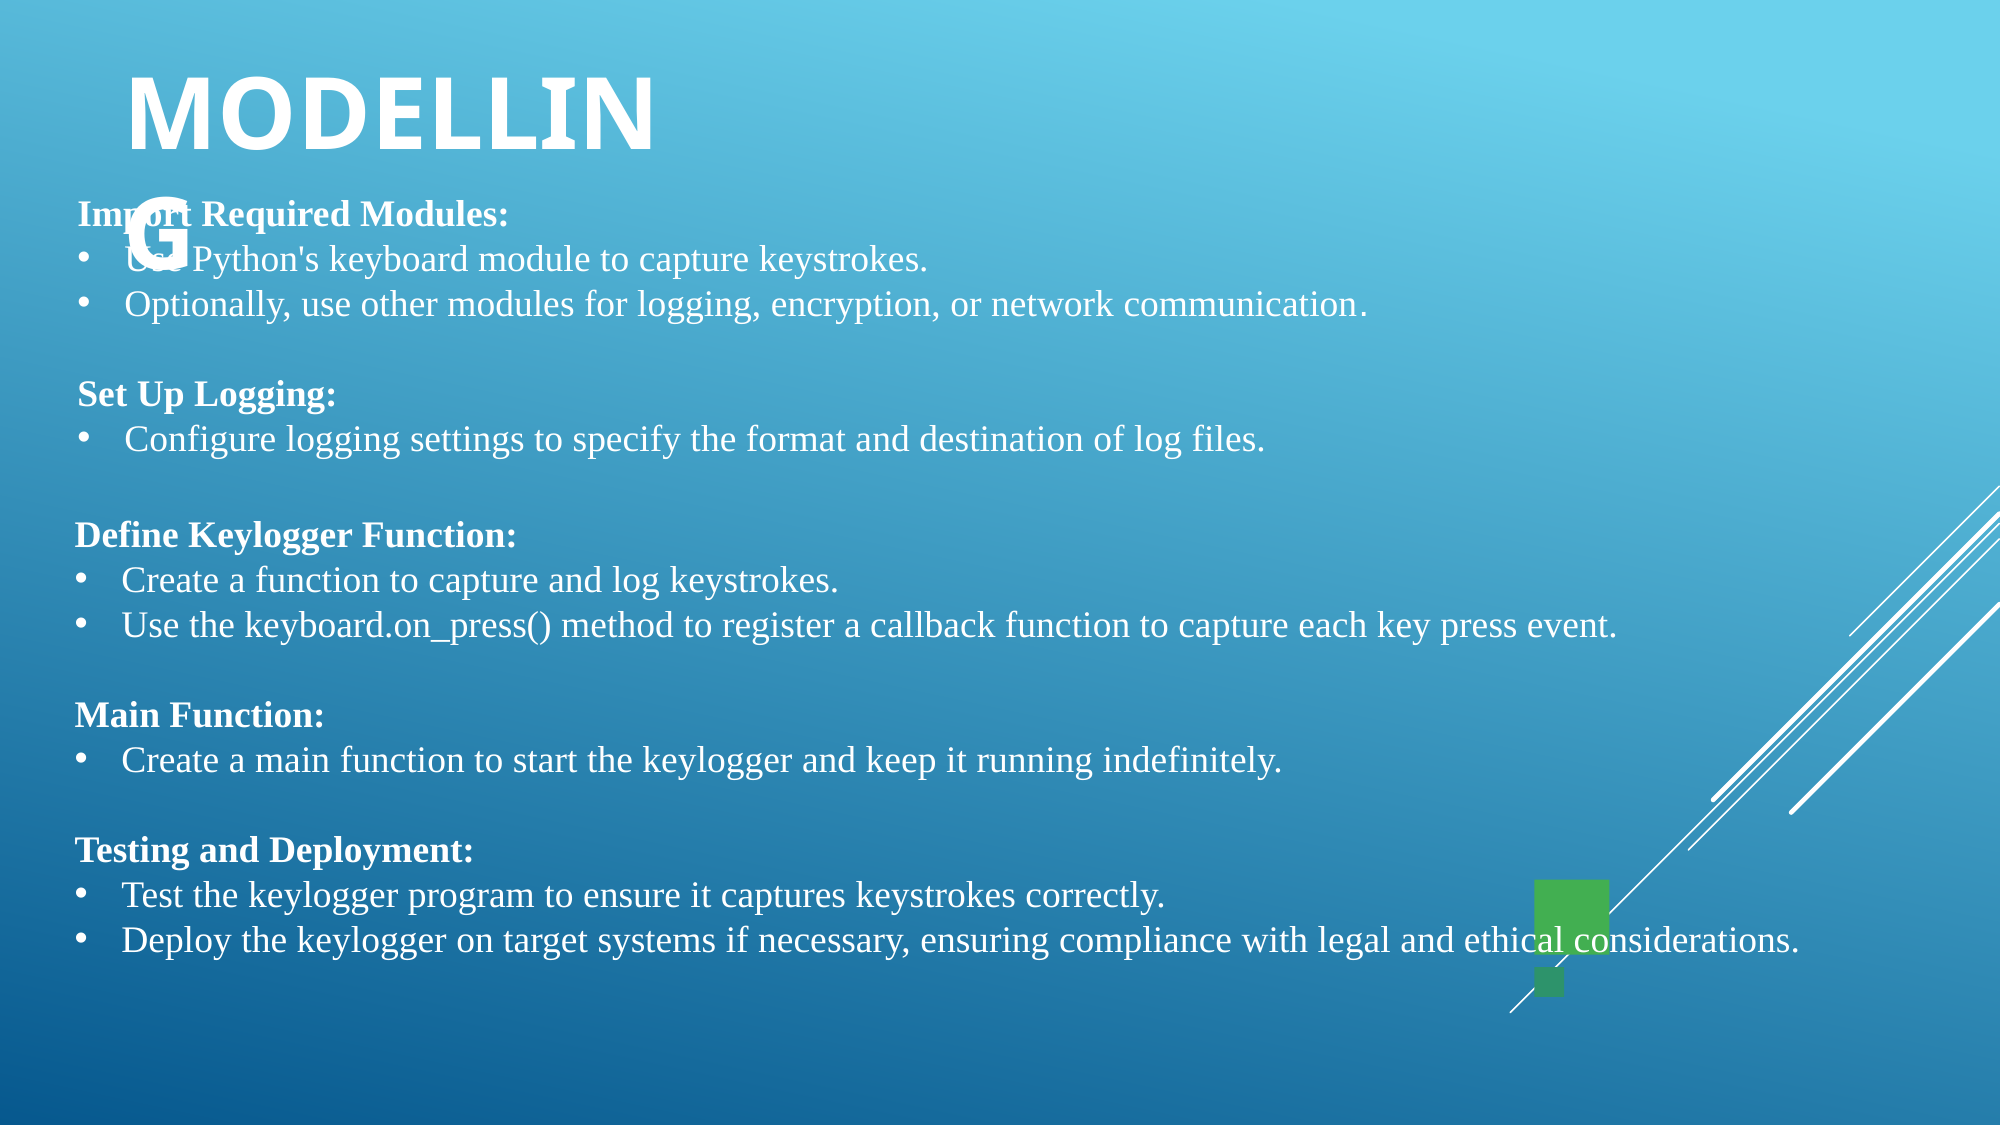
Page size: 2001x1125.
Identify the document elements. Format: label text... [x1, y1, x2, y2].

text_box Define Keylogger Function: Create a function to capture and log keystrokes. Use the keyboard.on_press() method to register a callback function to capture each key press event. Main Function: Create a main function to start the keylogger and keep it running indefinitely. Testing and Deployment: Test the keylogger program to ensure it captures keystrokes correctly. Deploy the keylogger on target systems if necessary, ensuring compliance with legal and ethical considerations. [59, 502, 1847, 1013]
text_box MODELLING [121, 47, 664, 181]
text_box Import Required Modules: Use Python's keyboard module to capture keystrokes. Optionally, use other modules for logging, encryption, or network communication. Set Up Logging: Configure logging settings to specify the format and destination of log files. [62, 181, 2000, 512]
